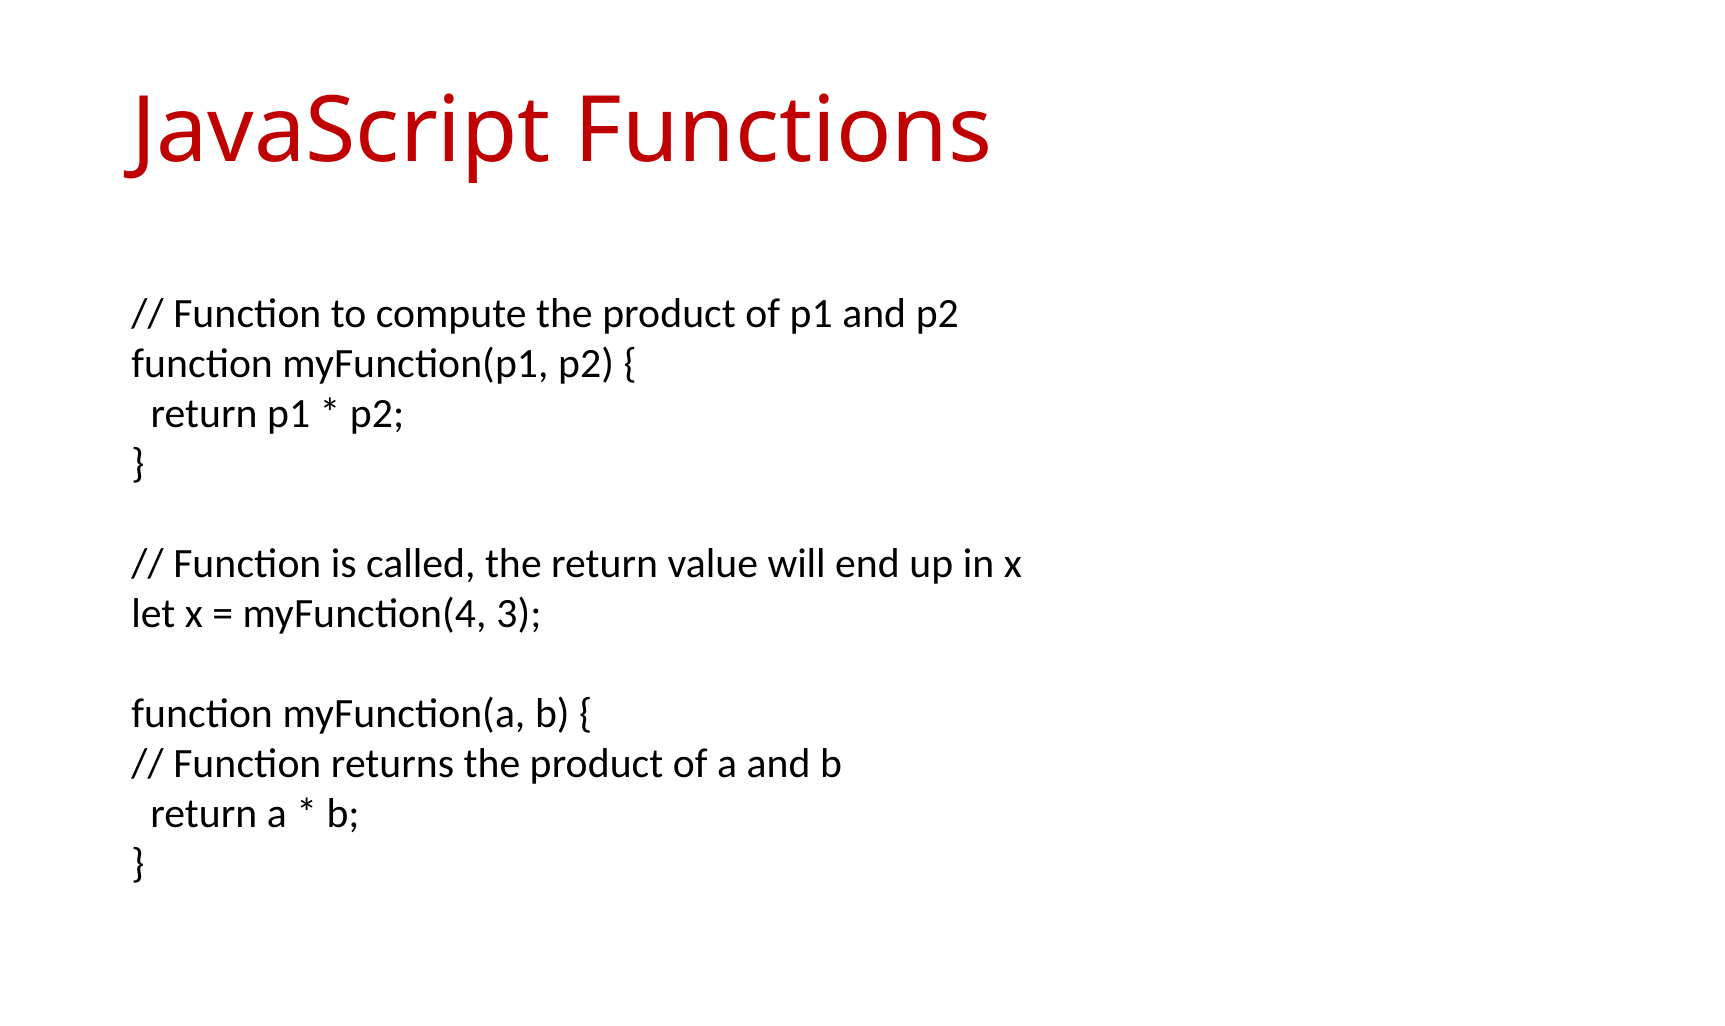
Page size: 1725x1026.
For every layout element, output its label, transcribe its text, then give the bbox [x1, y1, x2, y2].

title JavaScript Functions [131, 69, 1574, 181]
list // Function to compute the product of p1 and p2 function myFunction(p1, p2) { return p1 * p2; } // Function is called, the return value will end up in x let x = myFunction(4, 3); function myFunction(a, b) { // Function returns the product of a and b return a * b; } [131, 286, 1555, 892]
